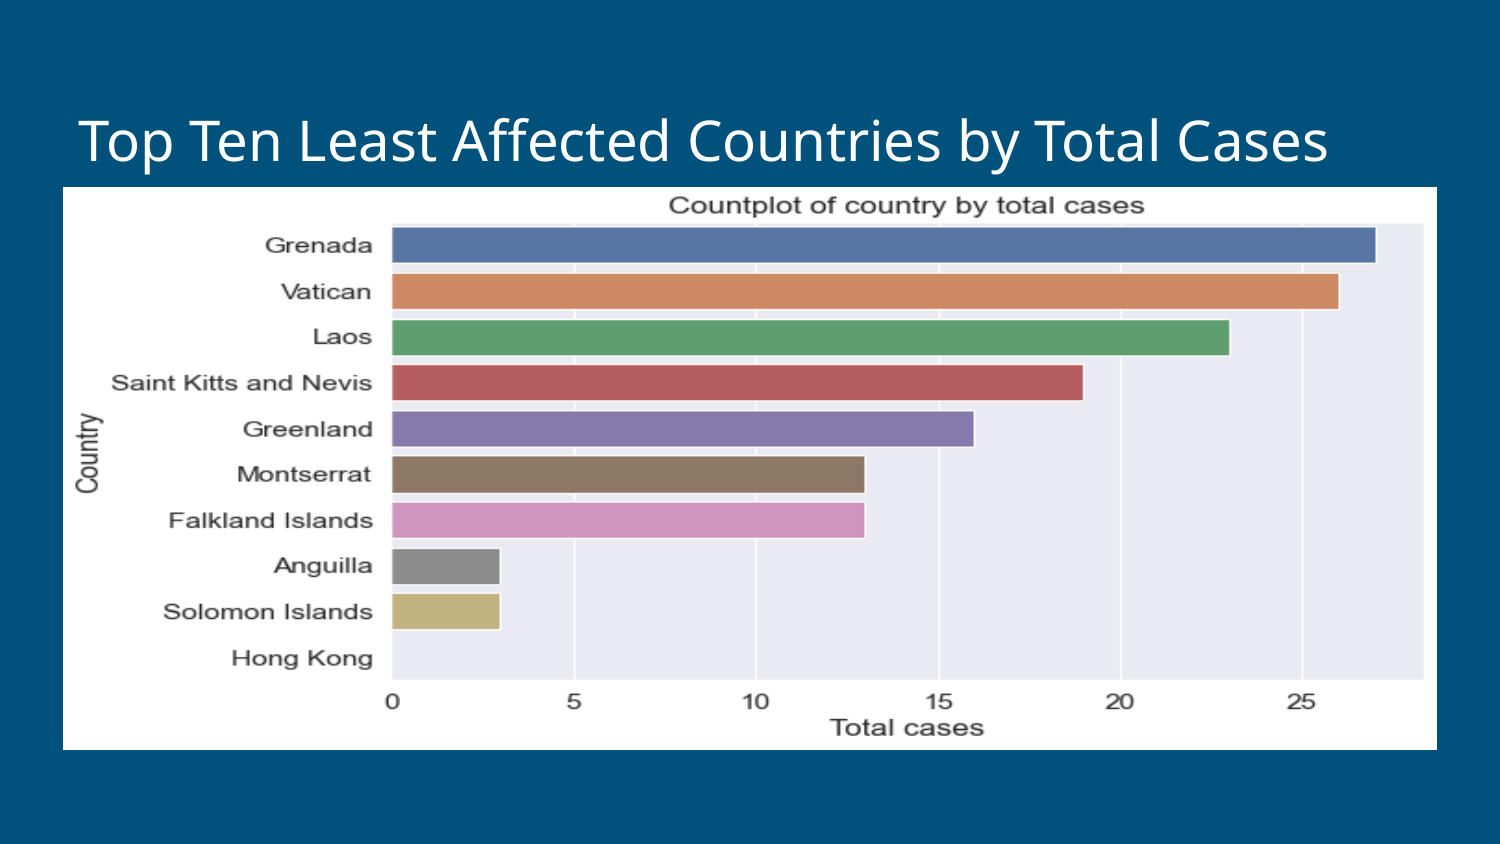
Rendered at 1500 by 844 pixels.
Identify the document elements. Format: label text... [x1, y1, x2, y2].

title Top Ten Least Affected Countries by Total Cases [63, 75, 1437, 187]
picture [64, 188, 1436, 749]
